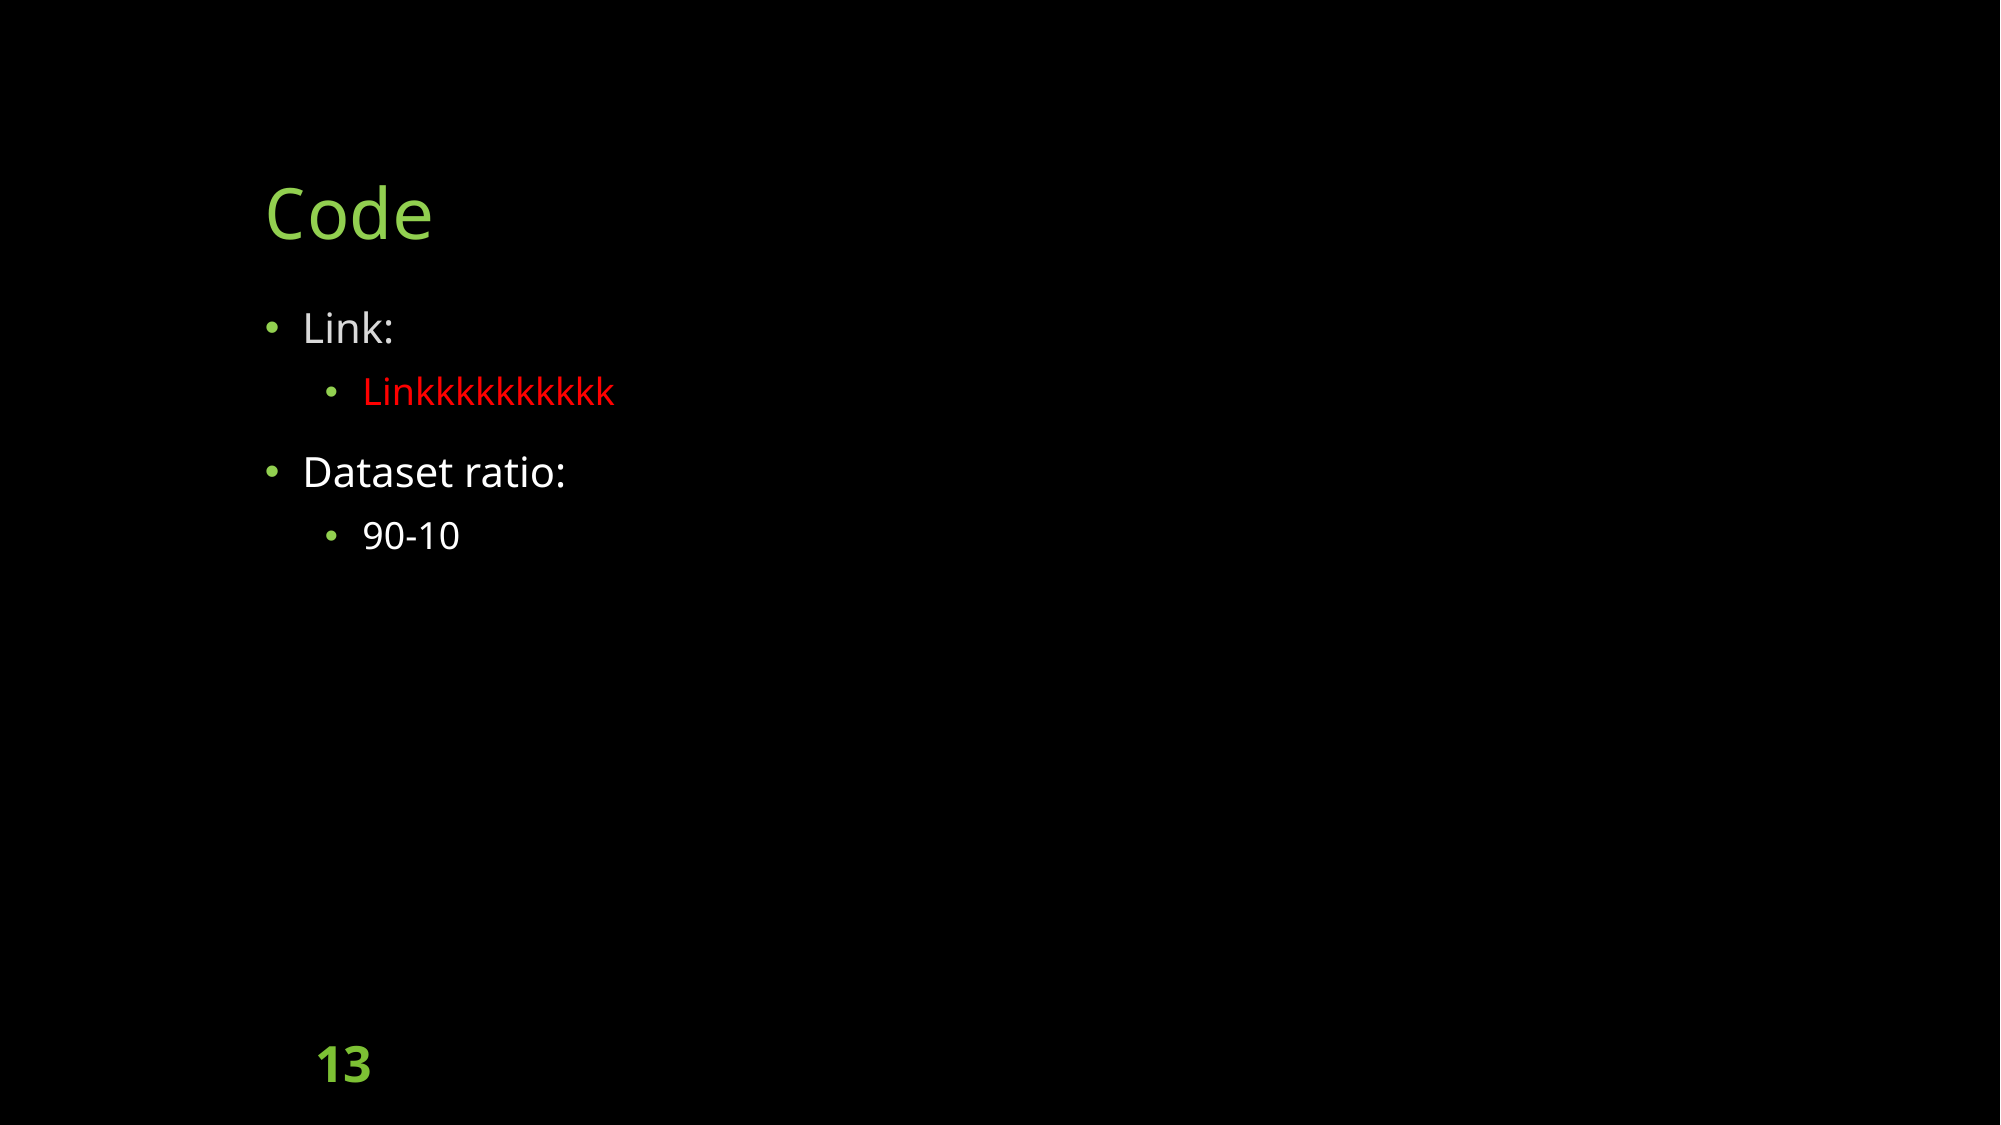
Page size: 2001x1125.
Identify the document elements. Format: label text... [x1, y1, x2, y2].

title Code [249, 75, 1750, 263]
list Link: Linkkkkkkkkkk Dataset ratio: 90-10 [249, 299, 1750, 1000]
slide_number 13 [249, 1045, 388, 1088]
